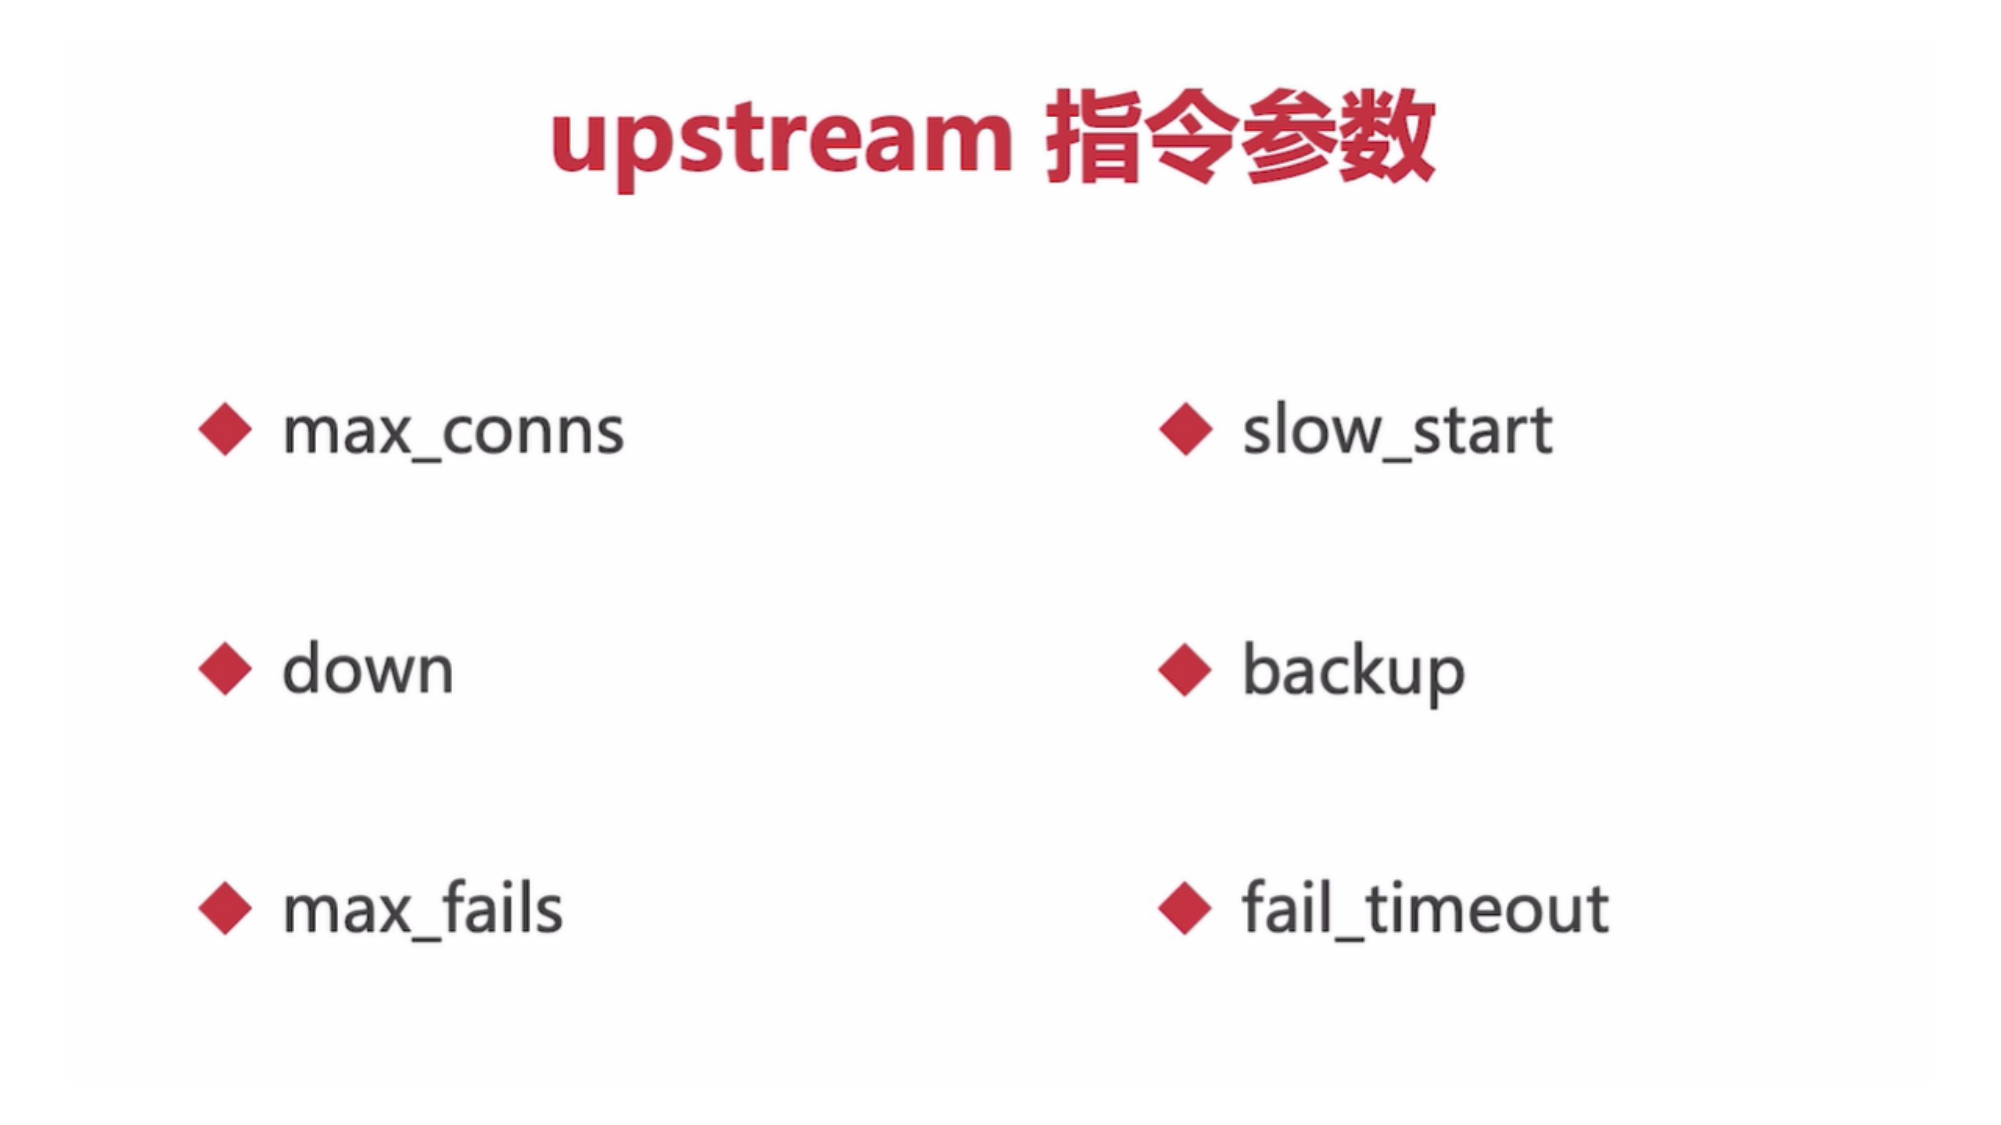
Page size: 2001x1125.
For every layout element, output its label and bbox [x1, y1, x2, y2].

picture [69, 42, 1931, 1083]
